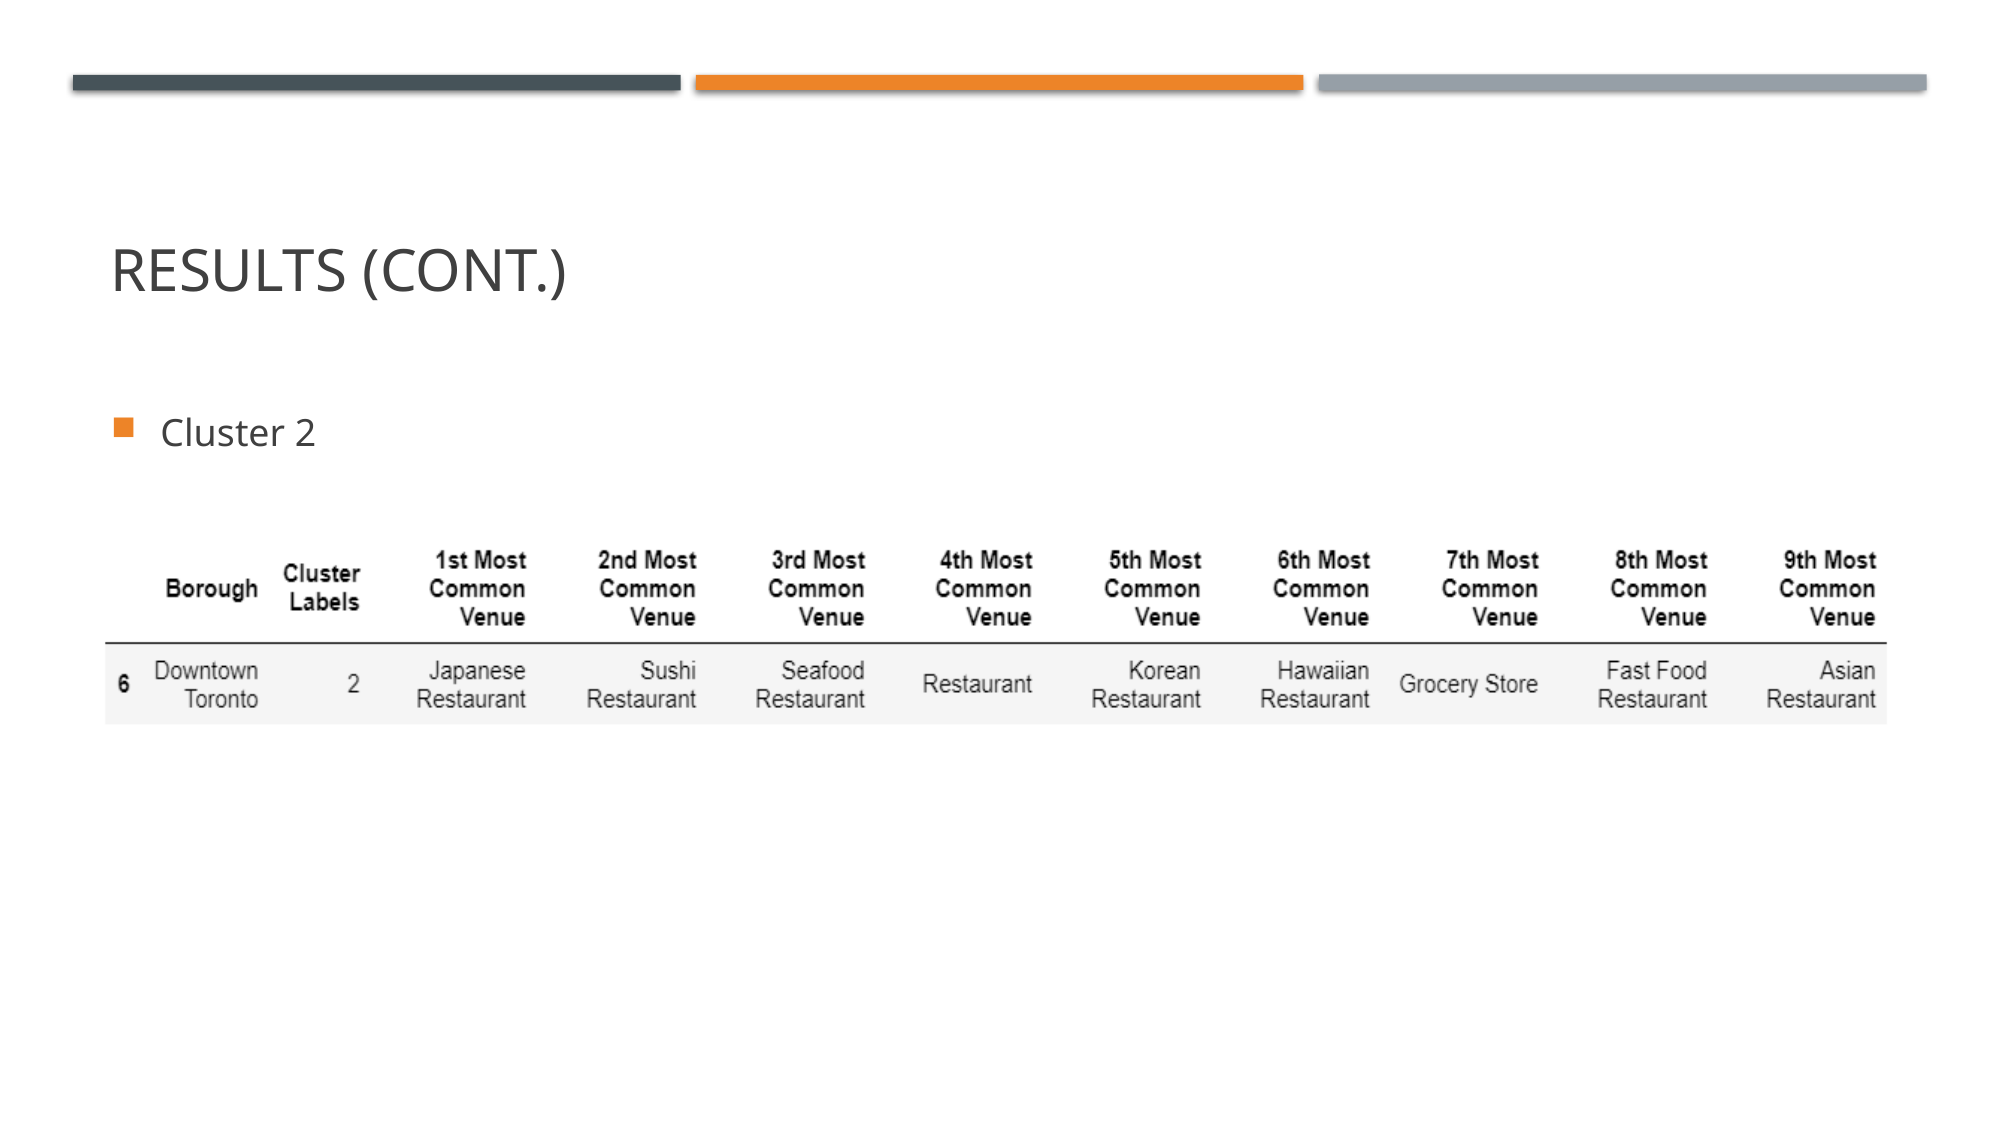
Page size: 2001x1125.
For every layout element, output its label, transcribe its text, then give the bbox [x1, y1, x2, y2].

list Cluster 2 [95, 383, 1905, 480]
picture [94, 511, 1906, 738]
title Results (cont.) [95, 115, 1905, 311]
